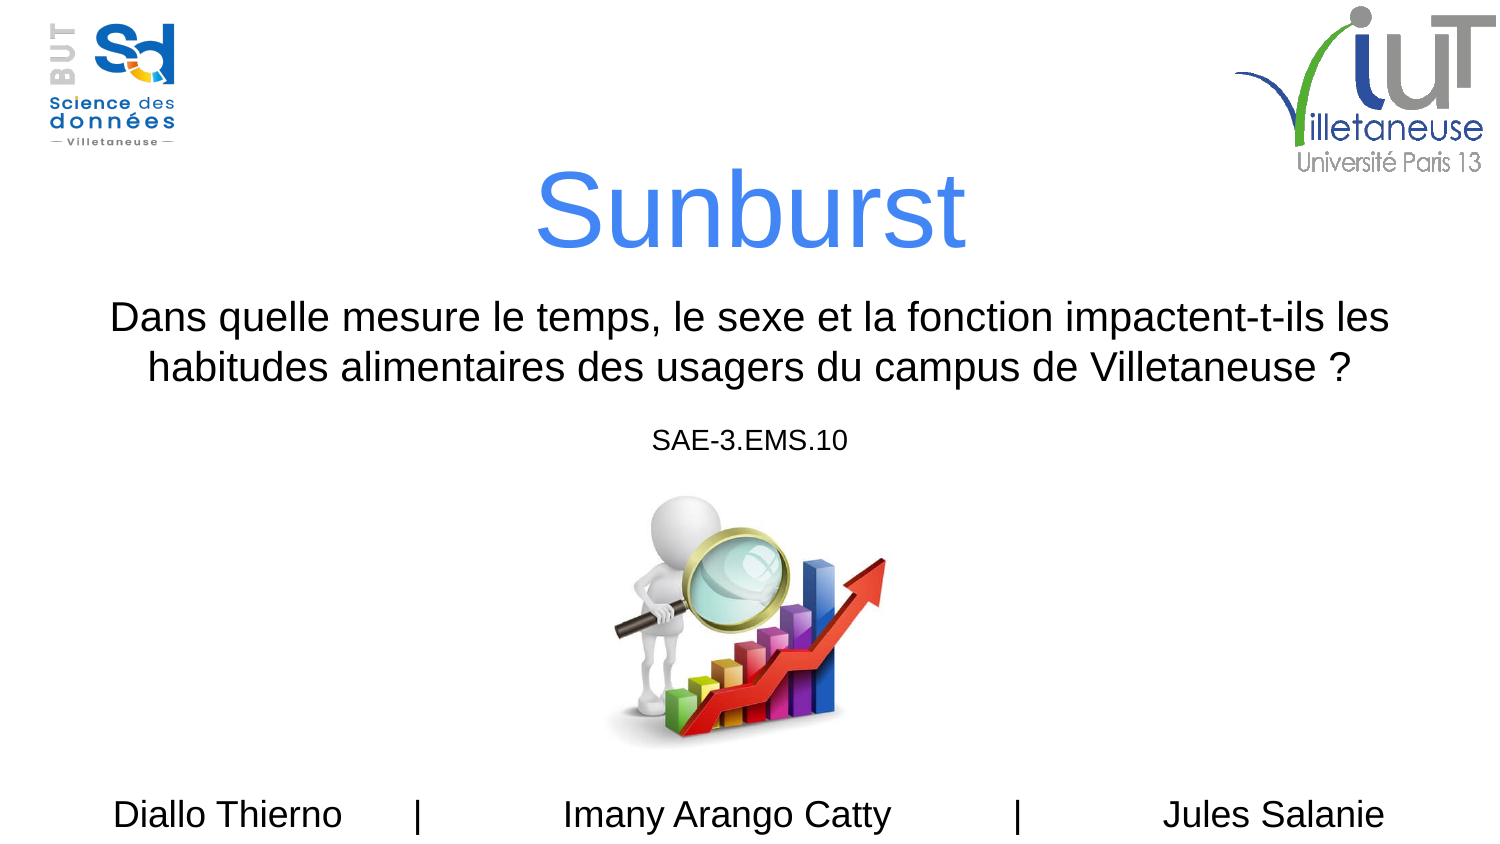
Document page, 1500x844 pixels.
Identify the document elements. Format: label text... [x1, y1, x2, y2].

picture [7, 0, 216, 176]
subtitle Dans quelle mesure le temps, le sexe et la fonction impactent-t-ils les habitudes alimentaires des usagers du campus de Villetaneuse ? [51, 274, 1449, 405]
picture [1233, 0, 1500, 178]
title Sunburst [51, 101, 1449, 274]
picture [591, 454, 896, 759]
text_box SAE-3.EMS.10 [520, 406, 980, 481]
text_box Diallo Thierno | Imany Arango Catty | Jules Salanie [8, 774, 1490, 838]
